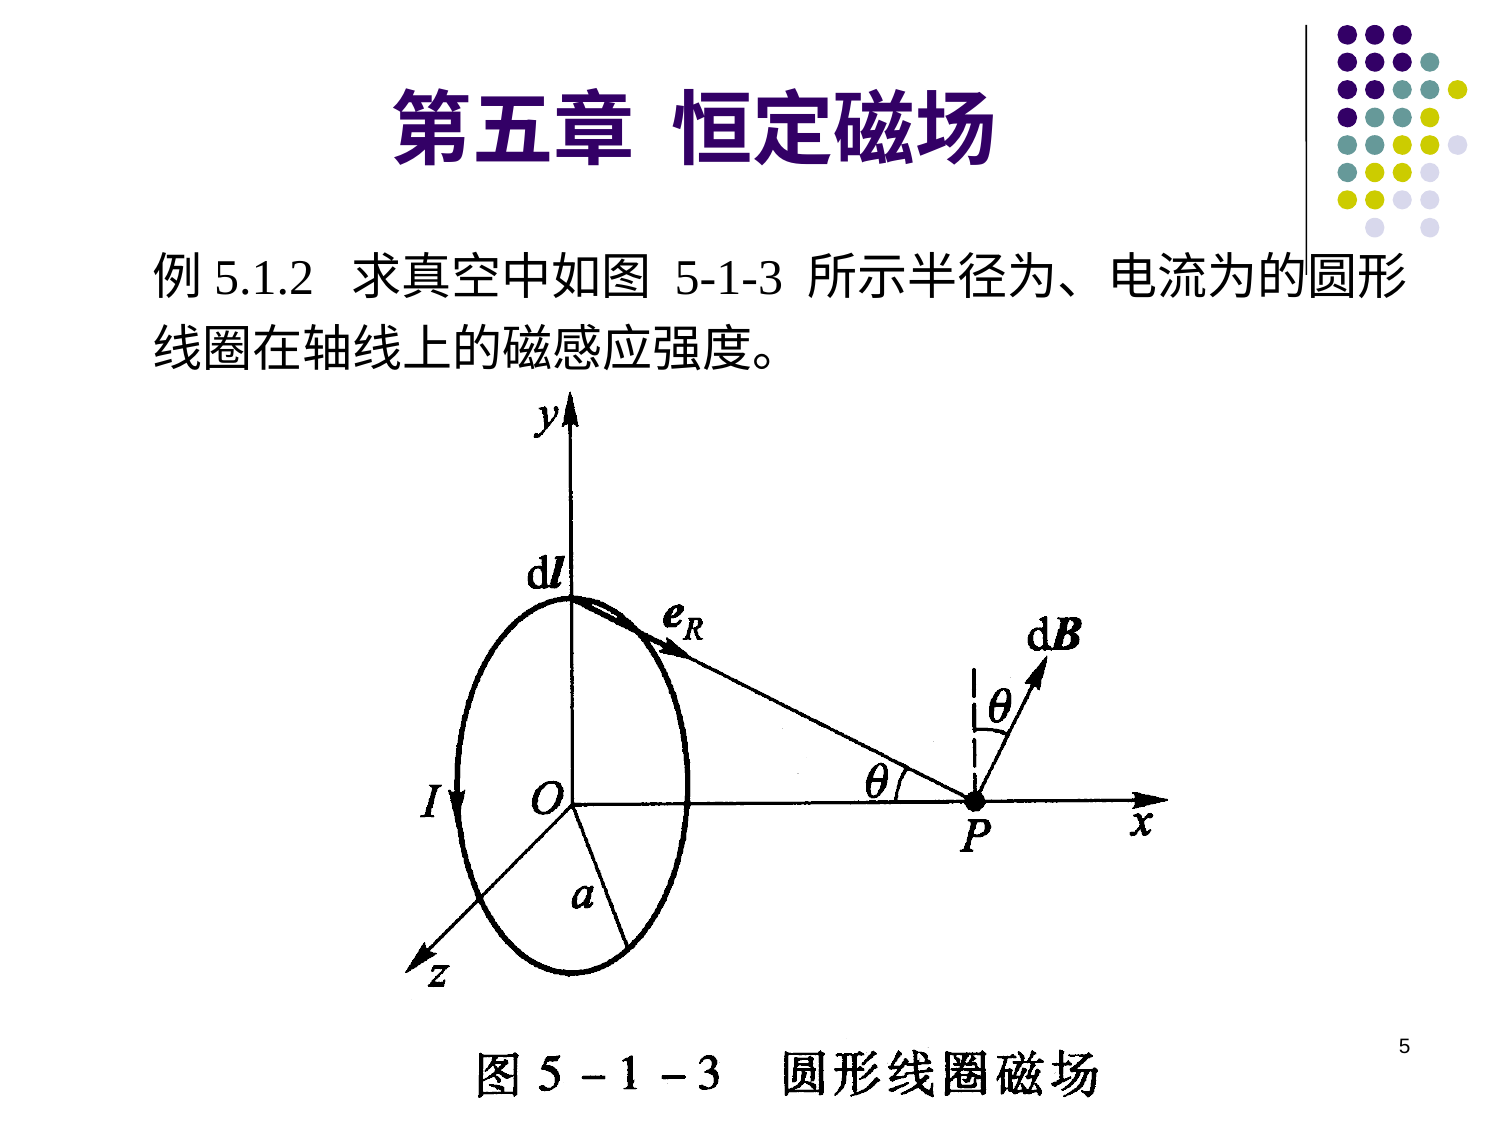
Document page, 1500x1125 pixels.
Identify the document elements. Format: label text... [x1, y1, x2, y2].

text_box 5 [1176, 1024, 1425, 1100]
picture [402, 386, 1172, 1101]
title 第五章 恒定磁场 [75, 20, 1313, 233]
